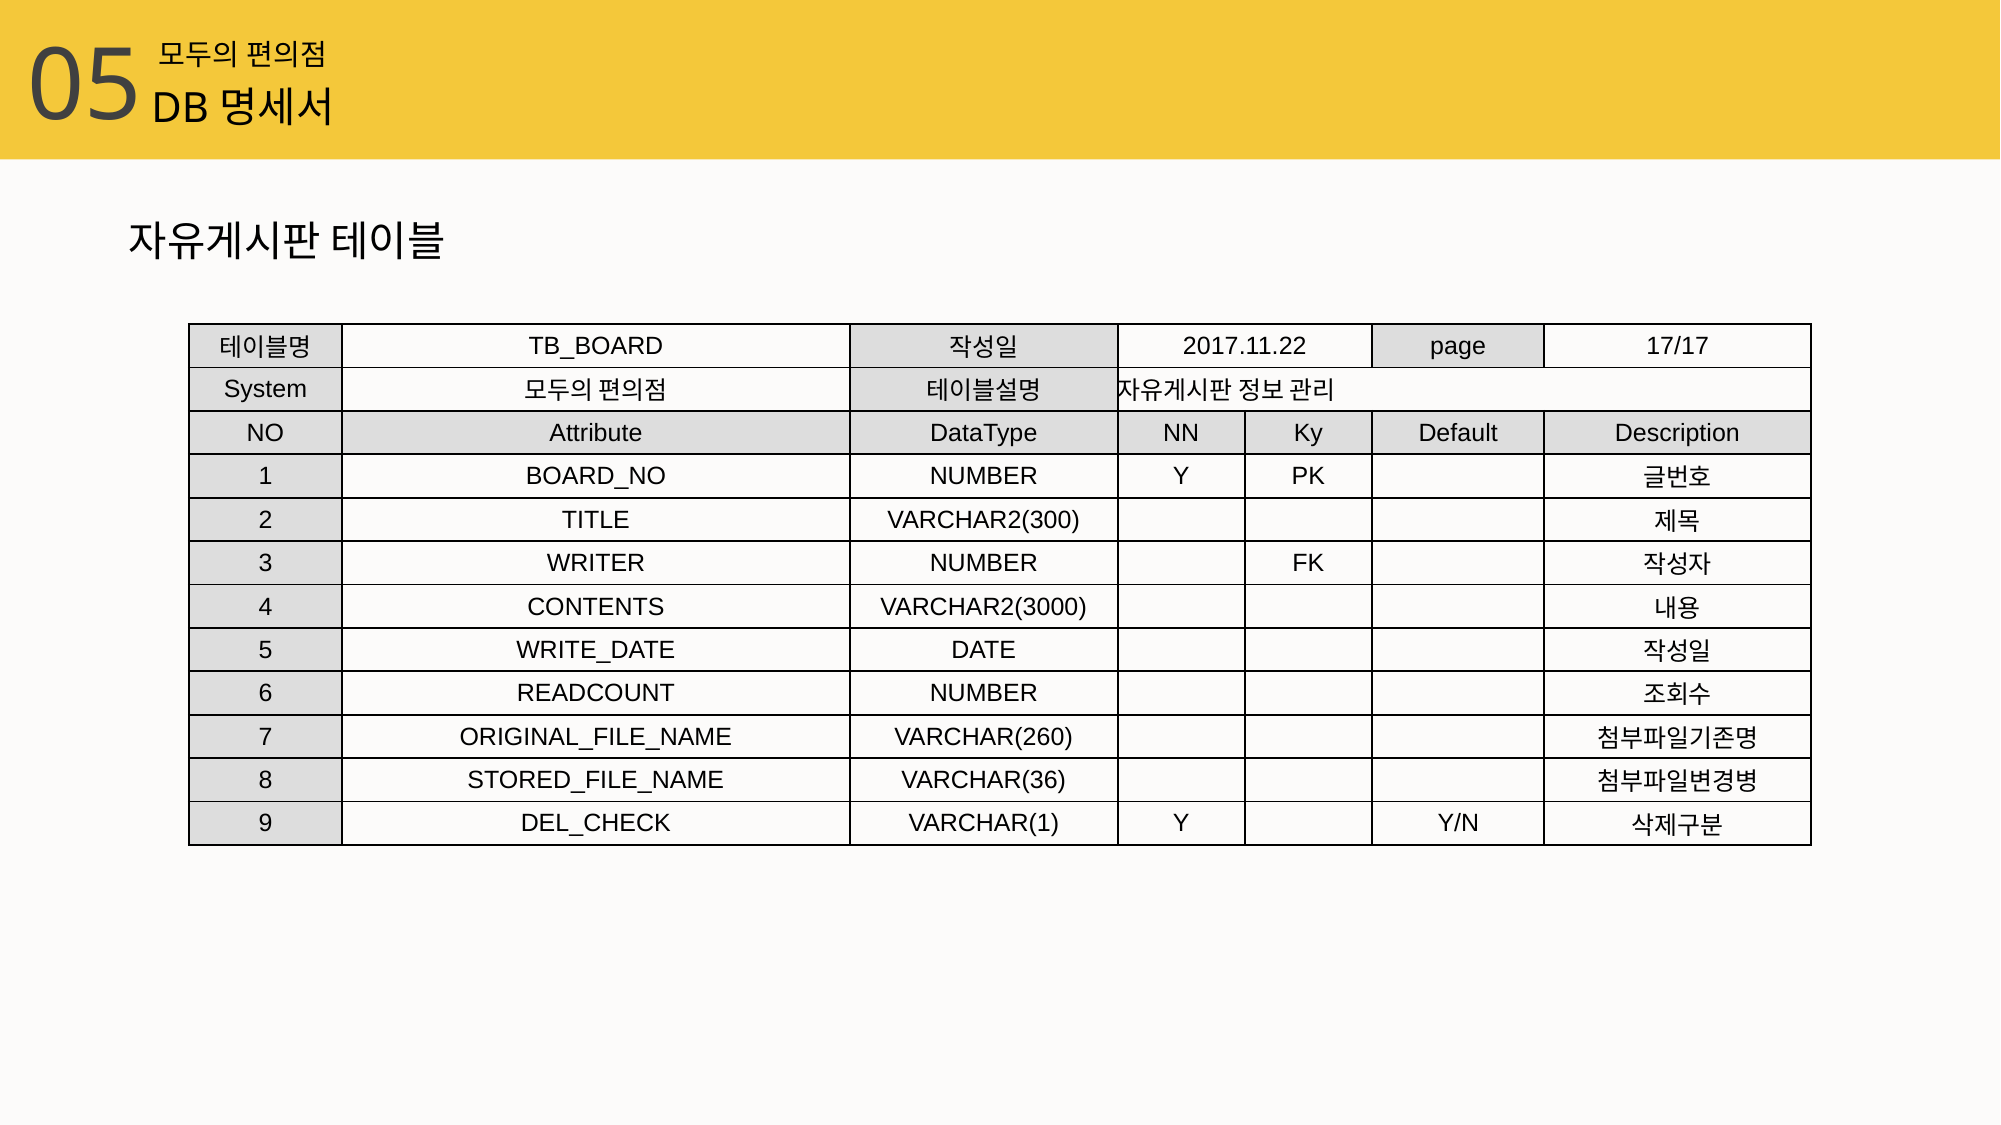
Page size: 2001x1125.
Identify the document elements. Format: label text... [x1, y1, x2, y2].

table_cell VARCHAR2(300) [851, 499, 1117, 540]
table_cell 1 [190, 455, 341, 497]
table_cell DATE [851, 629, 1117, 670]
table_cell [1373, 672, 1543, 714]
text_box 05 [20, 11, 205, 147]
table_cell 6 [190, 672, 341, 714]
table_cell [1246, 802, 1371, 844]
table_cell WRITE_DATE [343, 629, 849, 670]
table_cell VARCHAR(1) [851, 802, 1117, 844]
table_cell VARCHAR(36) [851, 759, 1117, 801]
table_cell [1119, 629, 1244, 670]
table_cell NUMBER [851, 672, 1117, 714]
table_cell 5 [190, 629, 341, 670]
table_cell [1246, 672, 1371, 714]
table_cell [1119, 542, 1244, 584]
table_cell Ky [1246, 412, 1371, 453]
table_cell PK [1246, 455, 1371, 497]
text_box [0, 0, 2000, 160]
table_header 작성일 [851, 325, 1117, 367]
table_cell [1119, 759, 1244, 801]
table_cell VARCHAR(260) [851, 716, 1117, 757]
table_cell 첨부파일변경병 [1545, 759, 1810, 801]
table_cell NUMBER [851, 455, 1117, 497]
table_cell [1119, 585, 1244, 627]
table_cell Y/N [1373, 802, 1543, 844]
table_cell 작성자 [1545, 542, 1810, 584]
table_cell Y [1119, 455, 1244, 497]
table_cell [1373, 629, 1543, 670]
table_cell NO [190, 412, 341, 453]
table_cell 7 [190, 716, 341, 757]
table_header TB_BOARD [343, 325, 849, 367]
table_header 테이블명 [190, 325, 341, 367]
table_cell [1246, 759, 1371, 801]
text_box 모두의 편의점 [245, 28, 335, 73]
table_cell 모두의 편의점 [343, 368, 849, 410]
table_cell ORIGINAL_FILE_NAME [343, 716, 849, 757]
table_cell 8 [190, 759, 341, 801]
table_cell 글번호 [1545, 455, 1810, 497]
table_cell [1246, 716, 1371, 757]
table_cell [1373, 585, 1543, 627]
table_cell [1246, 629, 1371, 670]
table_cell DEL_CHECK [343, 802, 849, 844]
table_cell System [190, 368, 341, 410]
table_cell [1119, 716, 1244, 757]
table_cell 첨부파일기존명 [1545, 716, 1810, 757]
table_cell 2 [190, 499, 341, 540]
table_cell [1373, 542, 1543, 584]
table_cell CONTENTS [343, 585, 849, 627]
table_cell 삭제구분 [1545, 802, 1810, 844]
table_cell 4 [190, 585, 341, 627]
text_box 자유게시판 테이블 [82, 207, 493, 273]
table_cell [1373, 759, 1543, 801]
table_cell [1246, 499, 1371, 540]
table_cell NUMBER [851, 542, 1117, 584]
table_header 17/17 [1545, 325, 1810, 367]
table_cell 9 [190, 802, 341, 844]
table_cell 제목 [1545, 499, 1810, 540]
table_cell 테이블설명 [851, 368, 1117, 410]
table_cell 3 [190, 542, 341, 584]
text_box [222, 17, 245, 91]
table_cell FK [1246, 542, 1371, 584]
table_cell WRITER [343, 542, 849, 584]
table_cell [1373, 455, 1543, 497]
table_cell DataType [851, 412, 1117, 453]
text_box 모두의 편의점 [205, 28, 222, 73]
table_cell [1119, 499, 1244, 540]
text_box DB명세서 [205, 73, 344, 138]
table_cell 작성일 [1545, 629, 1810, 670]
table_cell NN [1119, 412, 1244, 453]
table_cell VARCHAR2(3000) [851, 585, 1117, 627]
table_cell 자유게시판 정보 관리 [1119, 368, 1810, 410]
table_cell STORED_FILE_NAME [343, 759, 849, 801]
table_cell Y [1119, 802, 1244, 844]
table_cell Default [1373, 412, 1543, 453]
table_cell 조회수 [1545, 672, 1810, 714]
table_cell 내용 [1545, 585, 1810, 627]
table_header 2017.11.22 [1119, 325, 1371, 367]
table_cell READCOUNT [343, 672, 849, 714]
table_cell BOARD_NO [343, 455, 849, 497]
table_cell [1246, 585, 1371, 627]
table_cell [1373, 716, 1543, 757]
table_cell [1119, 672, 1244, 714]
table_cell Attribute [343, 412, 849, 453]
table_cell TITLE [343, 499, 849, 540]
table_cell Description [1545, 412, 1810, 453]
table_header page [1373, 325, 1543, 367]
table_cell [1373, 499, 1543, 540]
